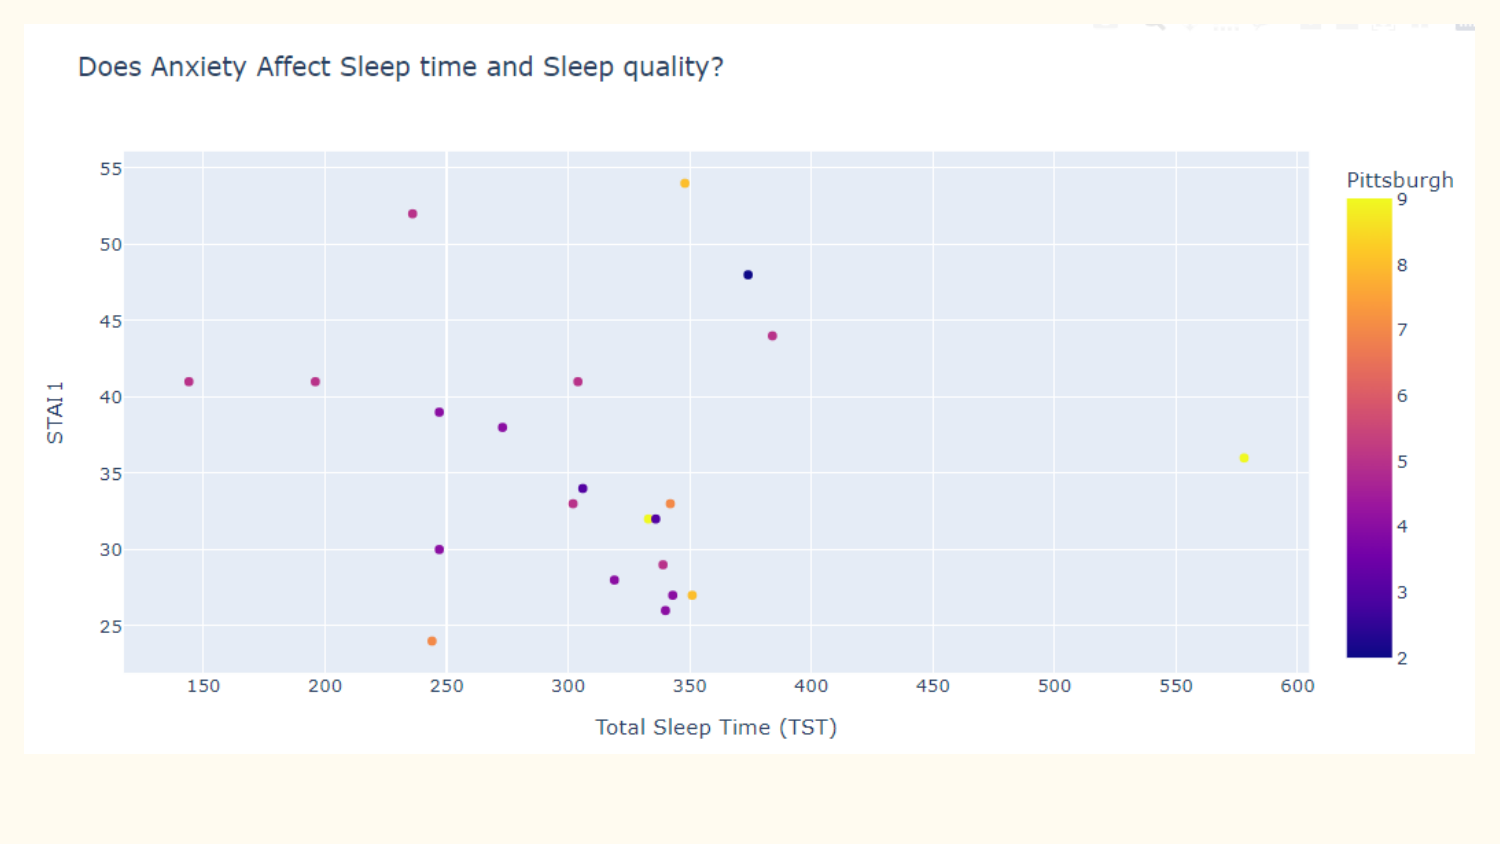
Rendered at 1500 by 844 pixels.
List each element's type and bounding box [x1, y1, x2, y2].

picture [24, 24, 1476, 754]
